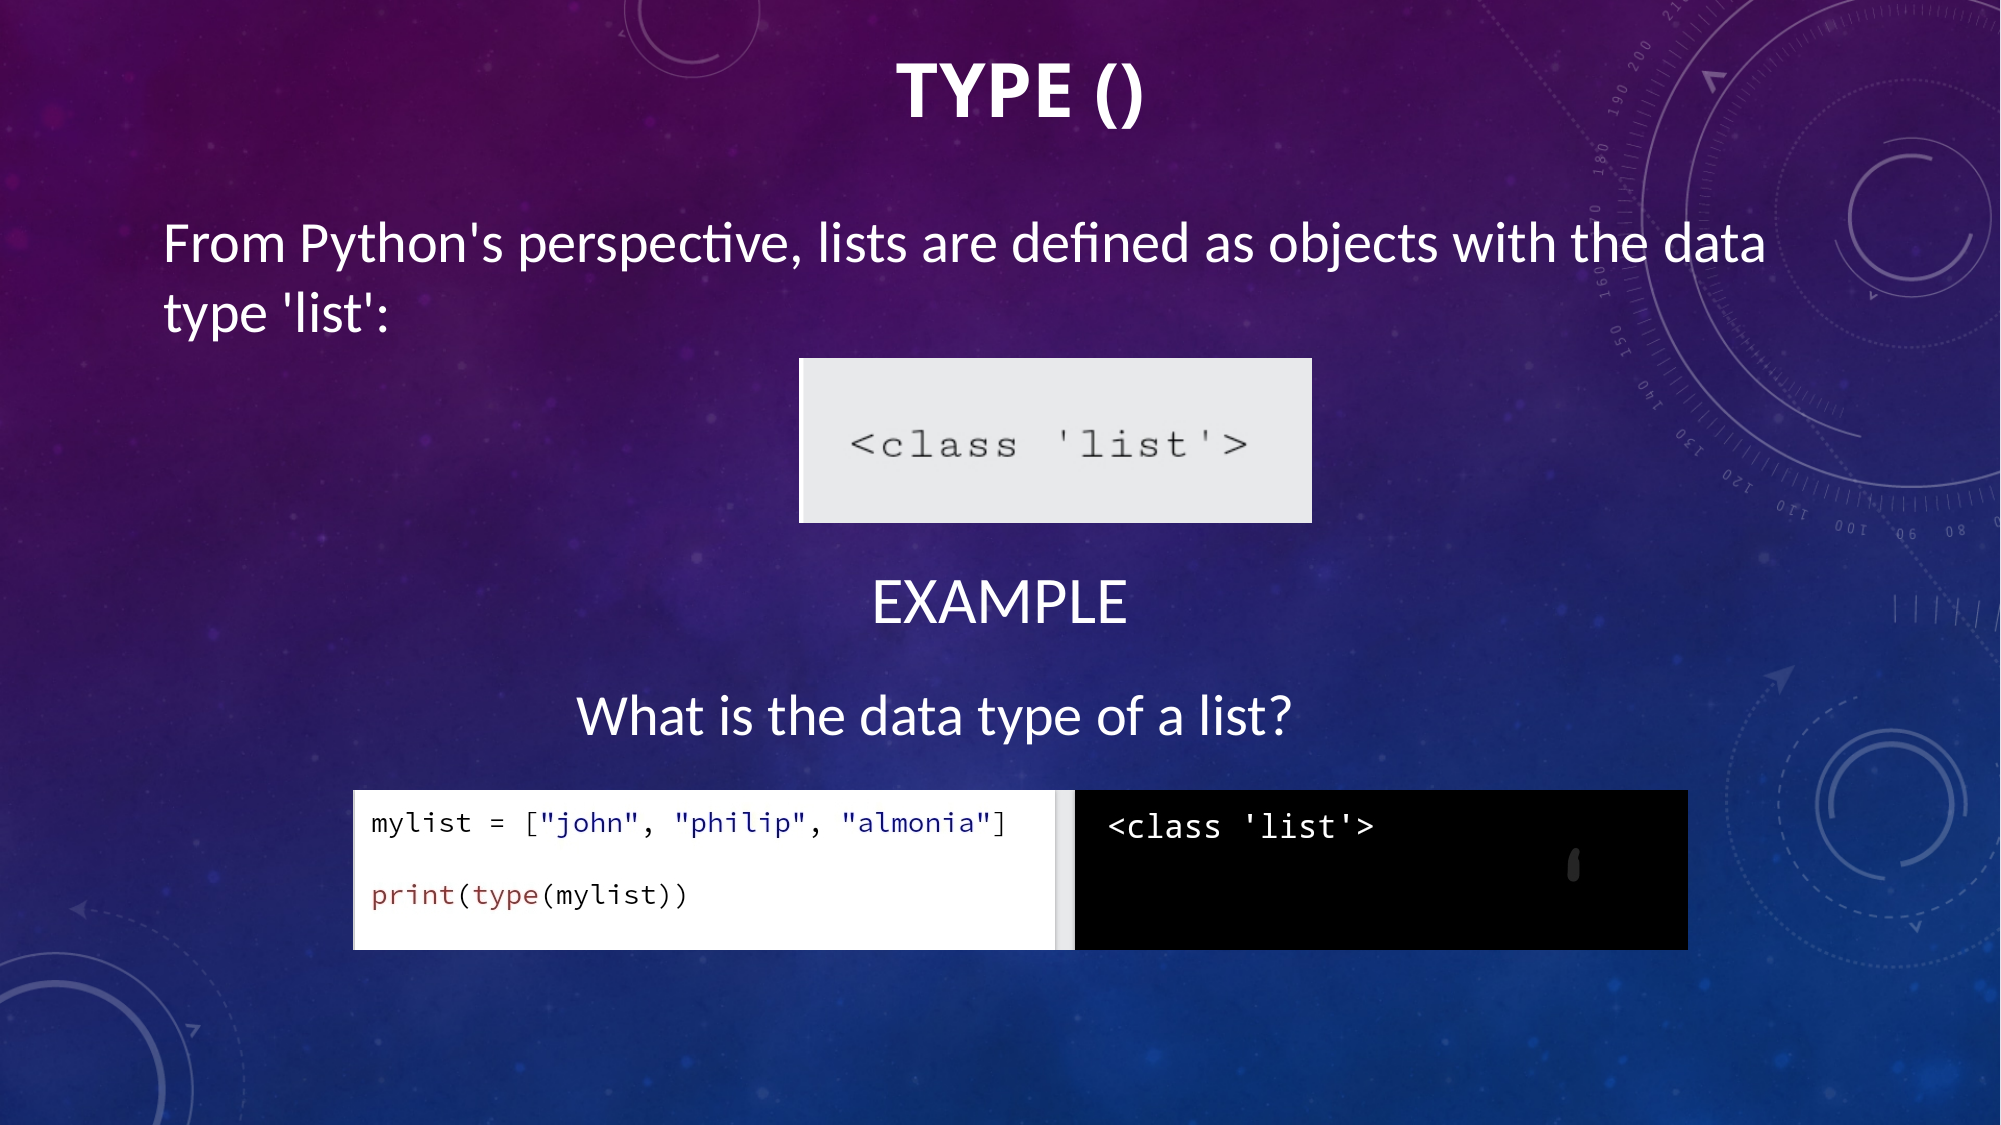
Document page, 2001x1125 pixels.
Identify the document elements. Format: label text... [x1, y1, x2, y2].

text_box What is the data type of a list? [561, 669, 1439, 755]
title Type () [169, 0, 1872, 175]
list From Python's perspective, lists are defined as objects with the data type 'list': [148, 174, 1852, 374]
text_box EXAMPLE [0, 549, 2000, 644]
picture [0, 0, 2001, 1125]
